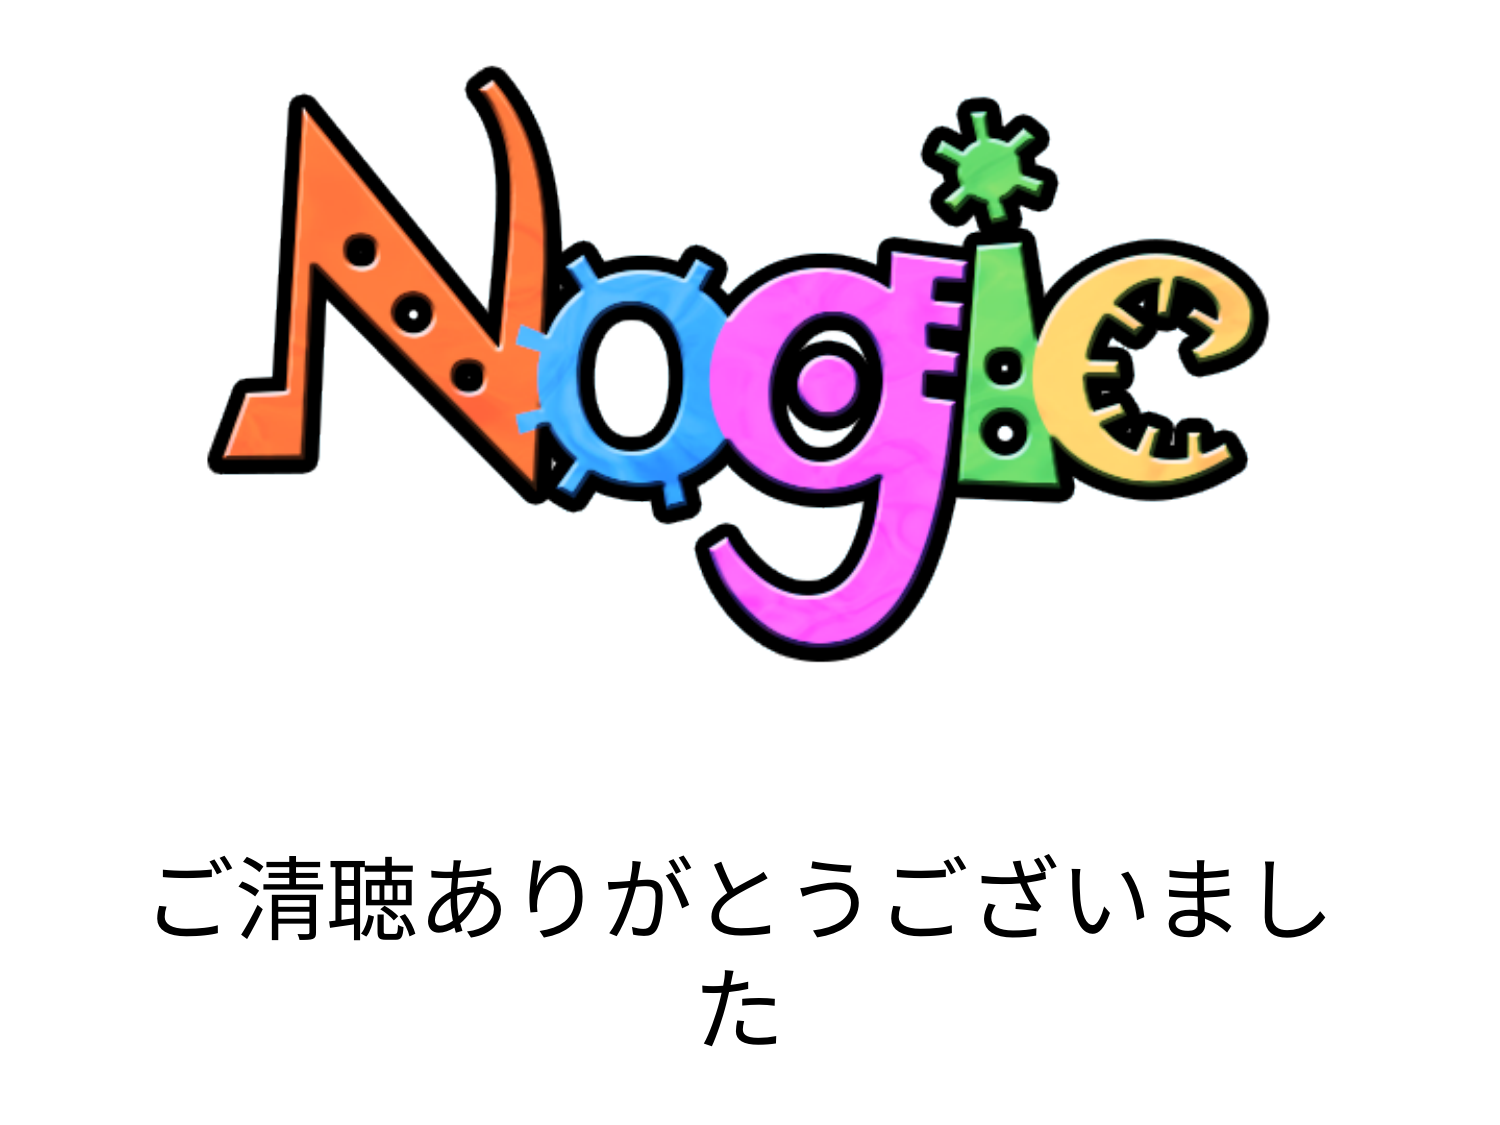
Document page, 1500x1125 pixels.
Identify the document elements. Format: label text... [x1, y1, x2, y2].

picture [206, 64, 1274, 670]
text_box ご清聴ありがとうございました [101, 834, 1378, 1069]
